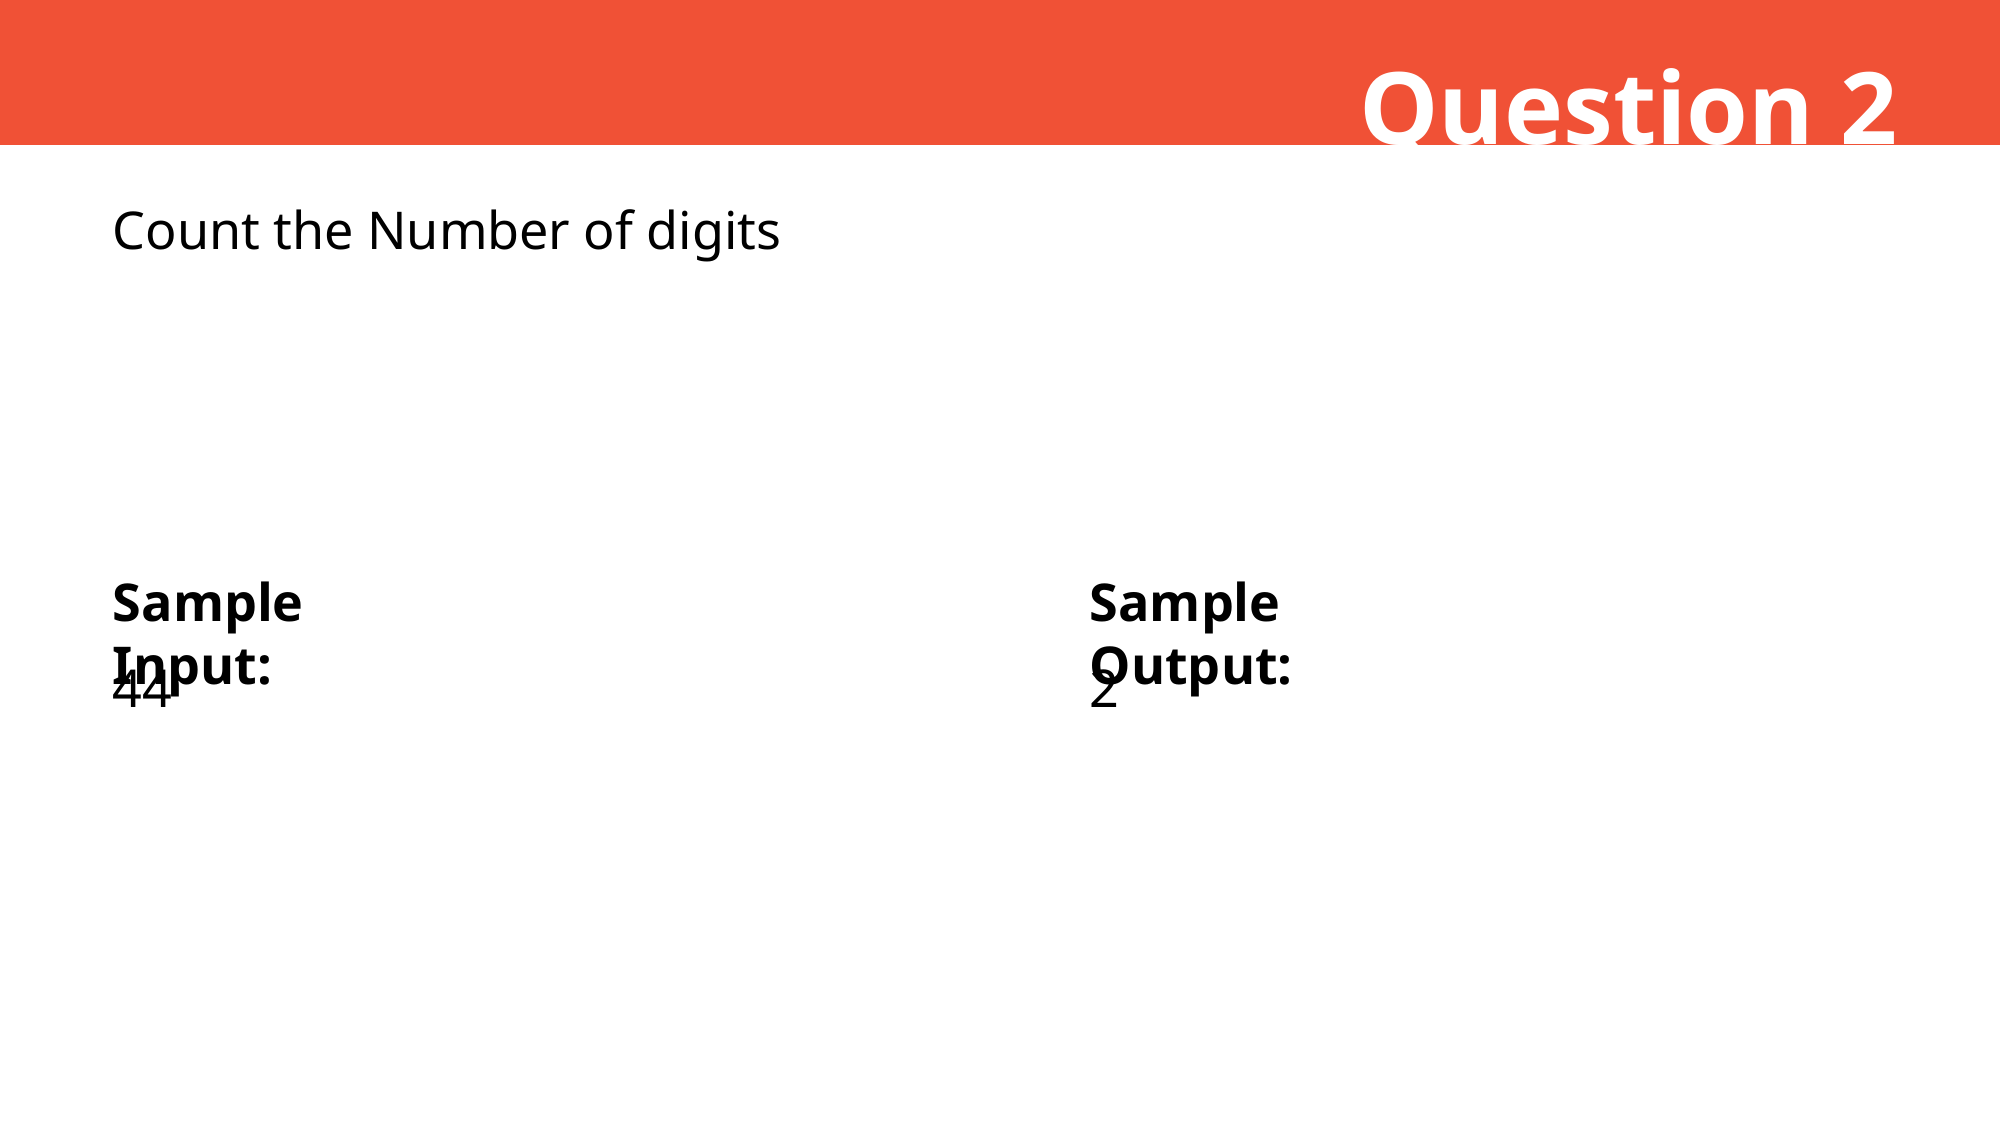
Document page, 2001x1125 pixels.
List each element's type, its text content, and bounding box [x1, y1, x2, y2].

text_box 2 [1074, 647, 1902, 726]
text_box [0, 0, 2000, 147]
text_box 44 [98, 647, 925, 725]
text_box Sample Output: [1074, 562, 1493, 647]
text_box Question 2 [638, 37, 1914, 173]
text_box Count the Number of digits [98, 189, 1895, 267]
text_box Sample Input: [98, 562, 463, 647]
